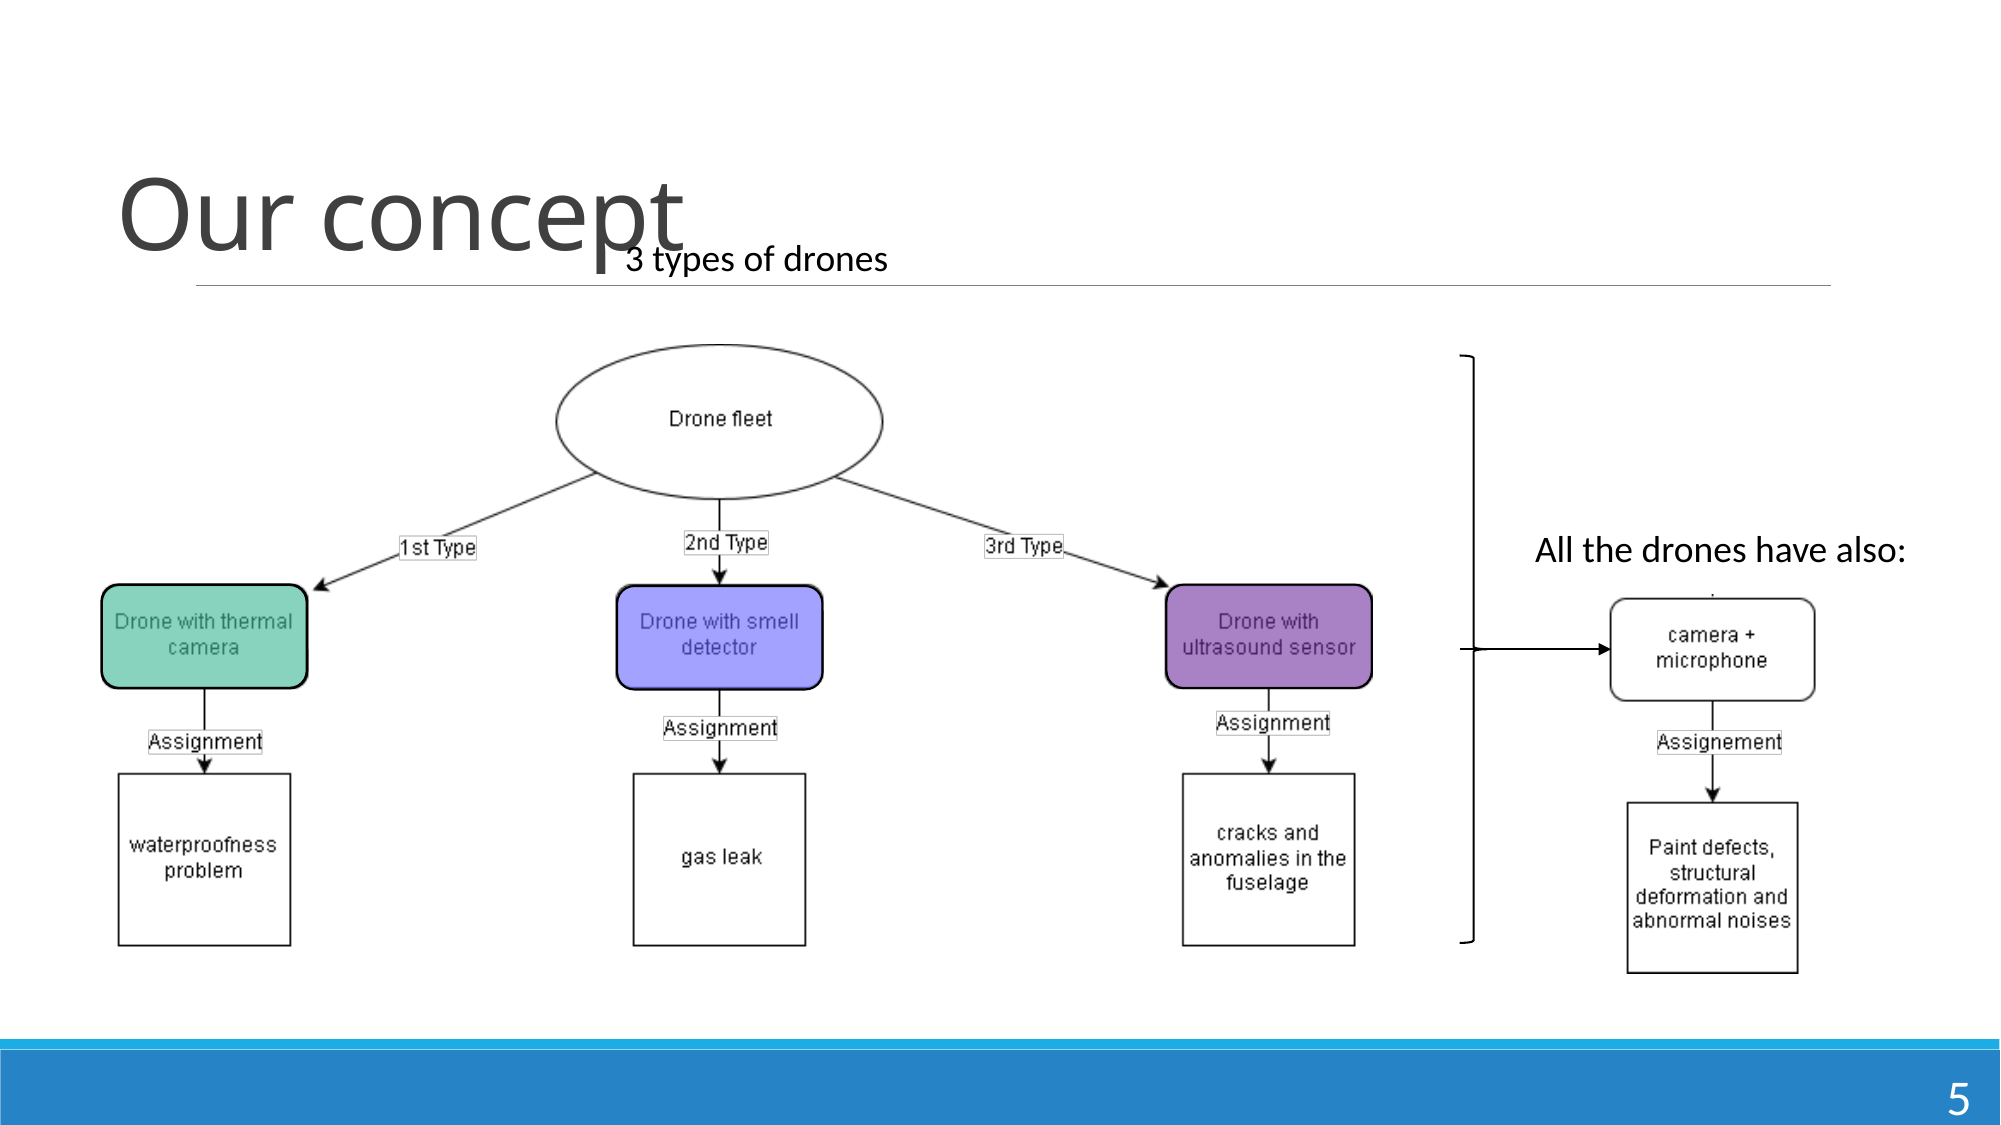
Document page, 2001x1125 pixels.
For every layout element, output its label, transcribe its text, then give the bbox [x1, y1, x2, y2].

text_box [1459, 354, 1475, 591]
picture [101, 344, 2001, 974]
slide_number 5 [1771, 1065, 1987, 1125]
text_box All the drones have also: [1520, 517, 1954, 577]
text_box 3 types of drones [567, 227, 1107, 287]
title Our concept [101, 160, 1752, 279]
